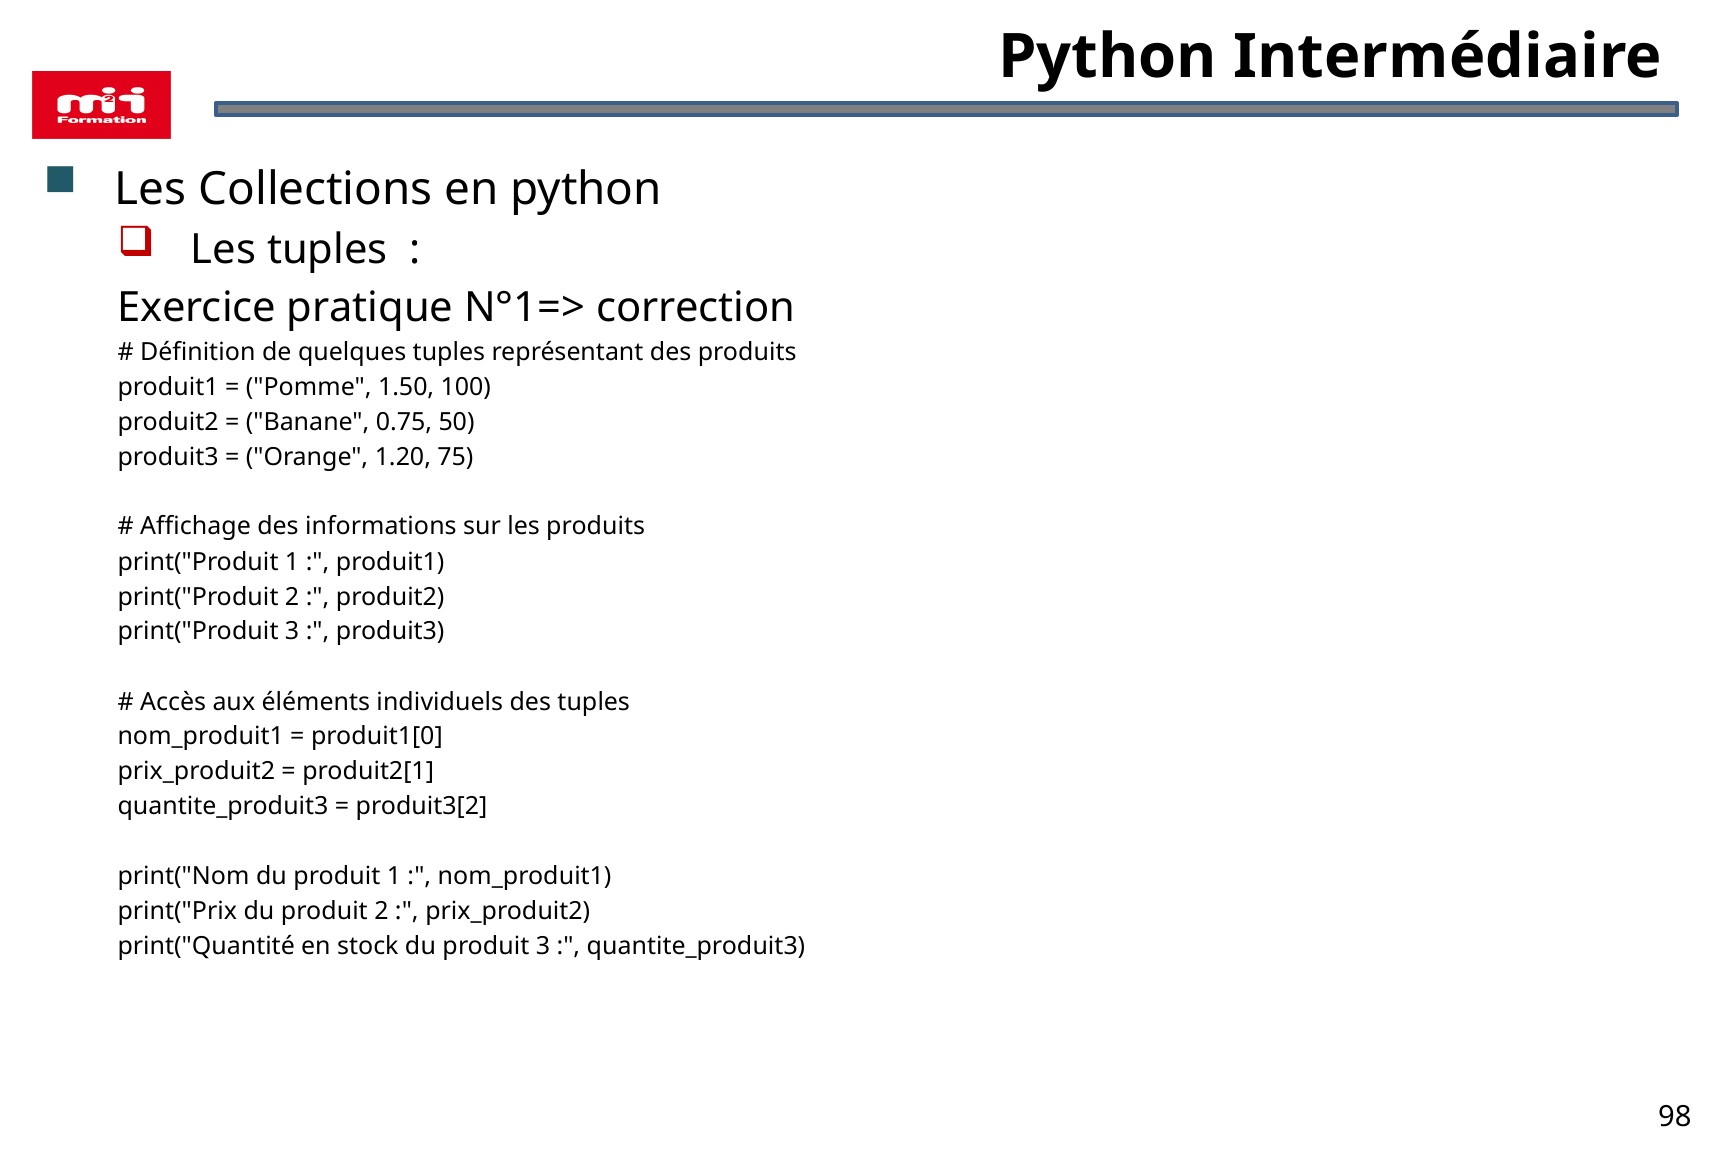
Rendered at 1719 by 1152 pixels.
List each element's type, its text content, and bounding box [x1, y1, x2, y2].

picture [32, 71, 171, 139]
title Python Intermédiaire [215, 8, 1678, 92]
list Les Collections en python Les tuples : Exercice pratique N°1=> correction # Définition de quelques tuples représentant des produits produit1 = ("Pomme", 1.50, 100) produit2 = ("Banane", 0.75, 50) produit3 = ("Orange", 1.20, 75) # Affichage des informations sur les produits print("Produit 1 :", produit1) print("Produit 2 :", produit2) print("Produit 3 :", produit3) # Accès aux éléments individuels des tuples nom_produit1 = produit1[0] prix_produit2 = produit2[1] quantite_produit3 = produit3[2] print("Nom du produit 1 :", nom_produit1) print("Prix du produit 2 :", prix_produit2) print("Quantité en stock du produit 3 :", quantite_produit3) [36, 152, 1682, 1079]
slide_number 98 [1631, 1090, 1719, 1152]
